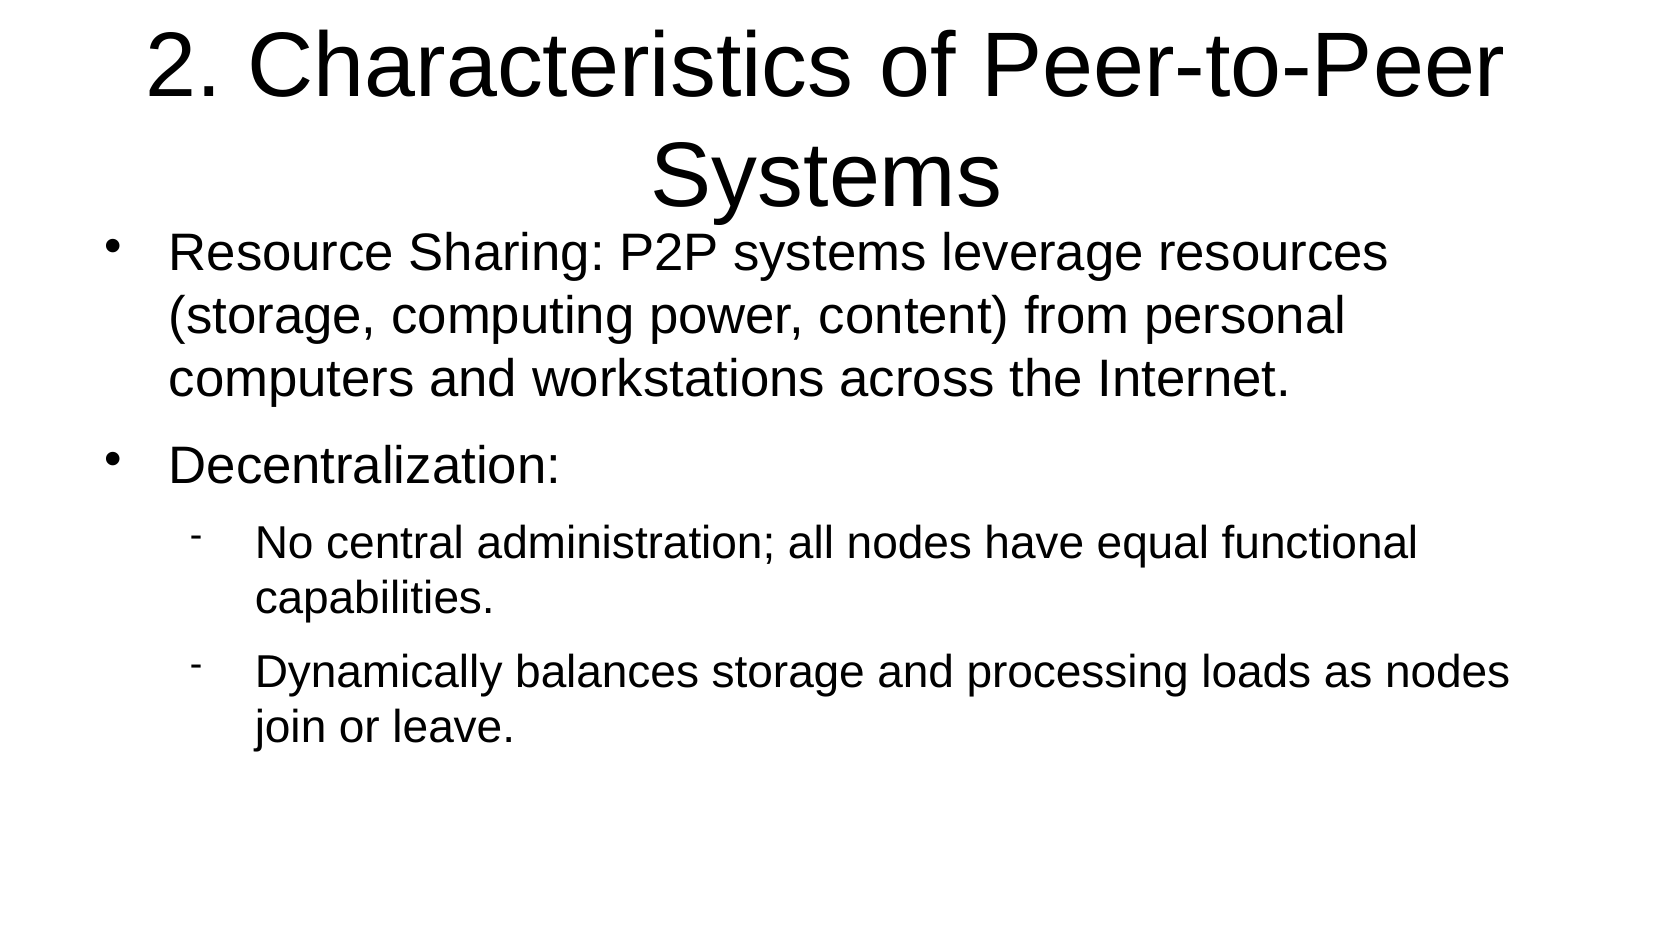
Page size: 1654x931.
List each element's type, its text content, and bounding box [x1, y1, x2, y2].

text_box Resource Sharing: P2P systems leverage resources (storage, computing power, content) from personal computers and workstations across the Internet. Decentralization: No central administration; all nodes have equal functional capabilities. Dynamically balances storage and processing loads as nodes join or leave. [82, 217, 1571, 757]
text_box 2. Characteristics of Peer-to-Peer Systems [82, 4, 1571, 217]
